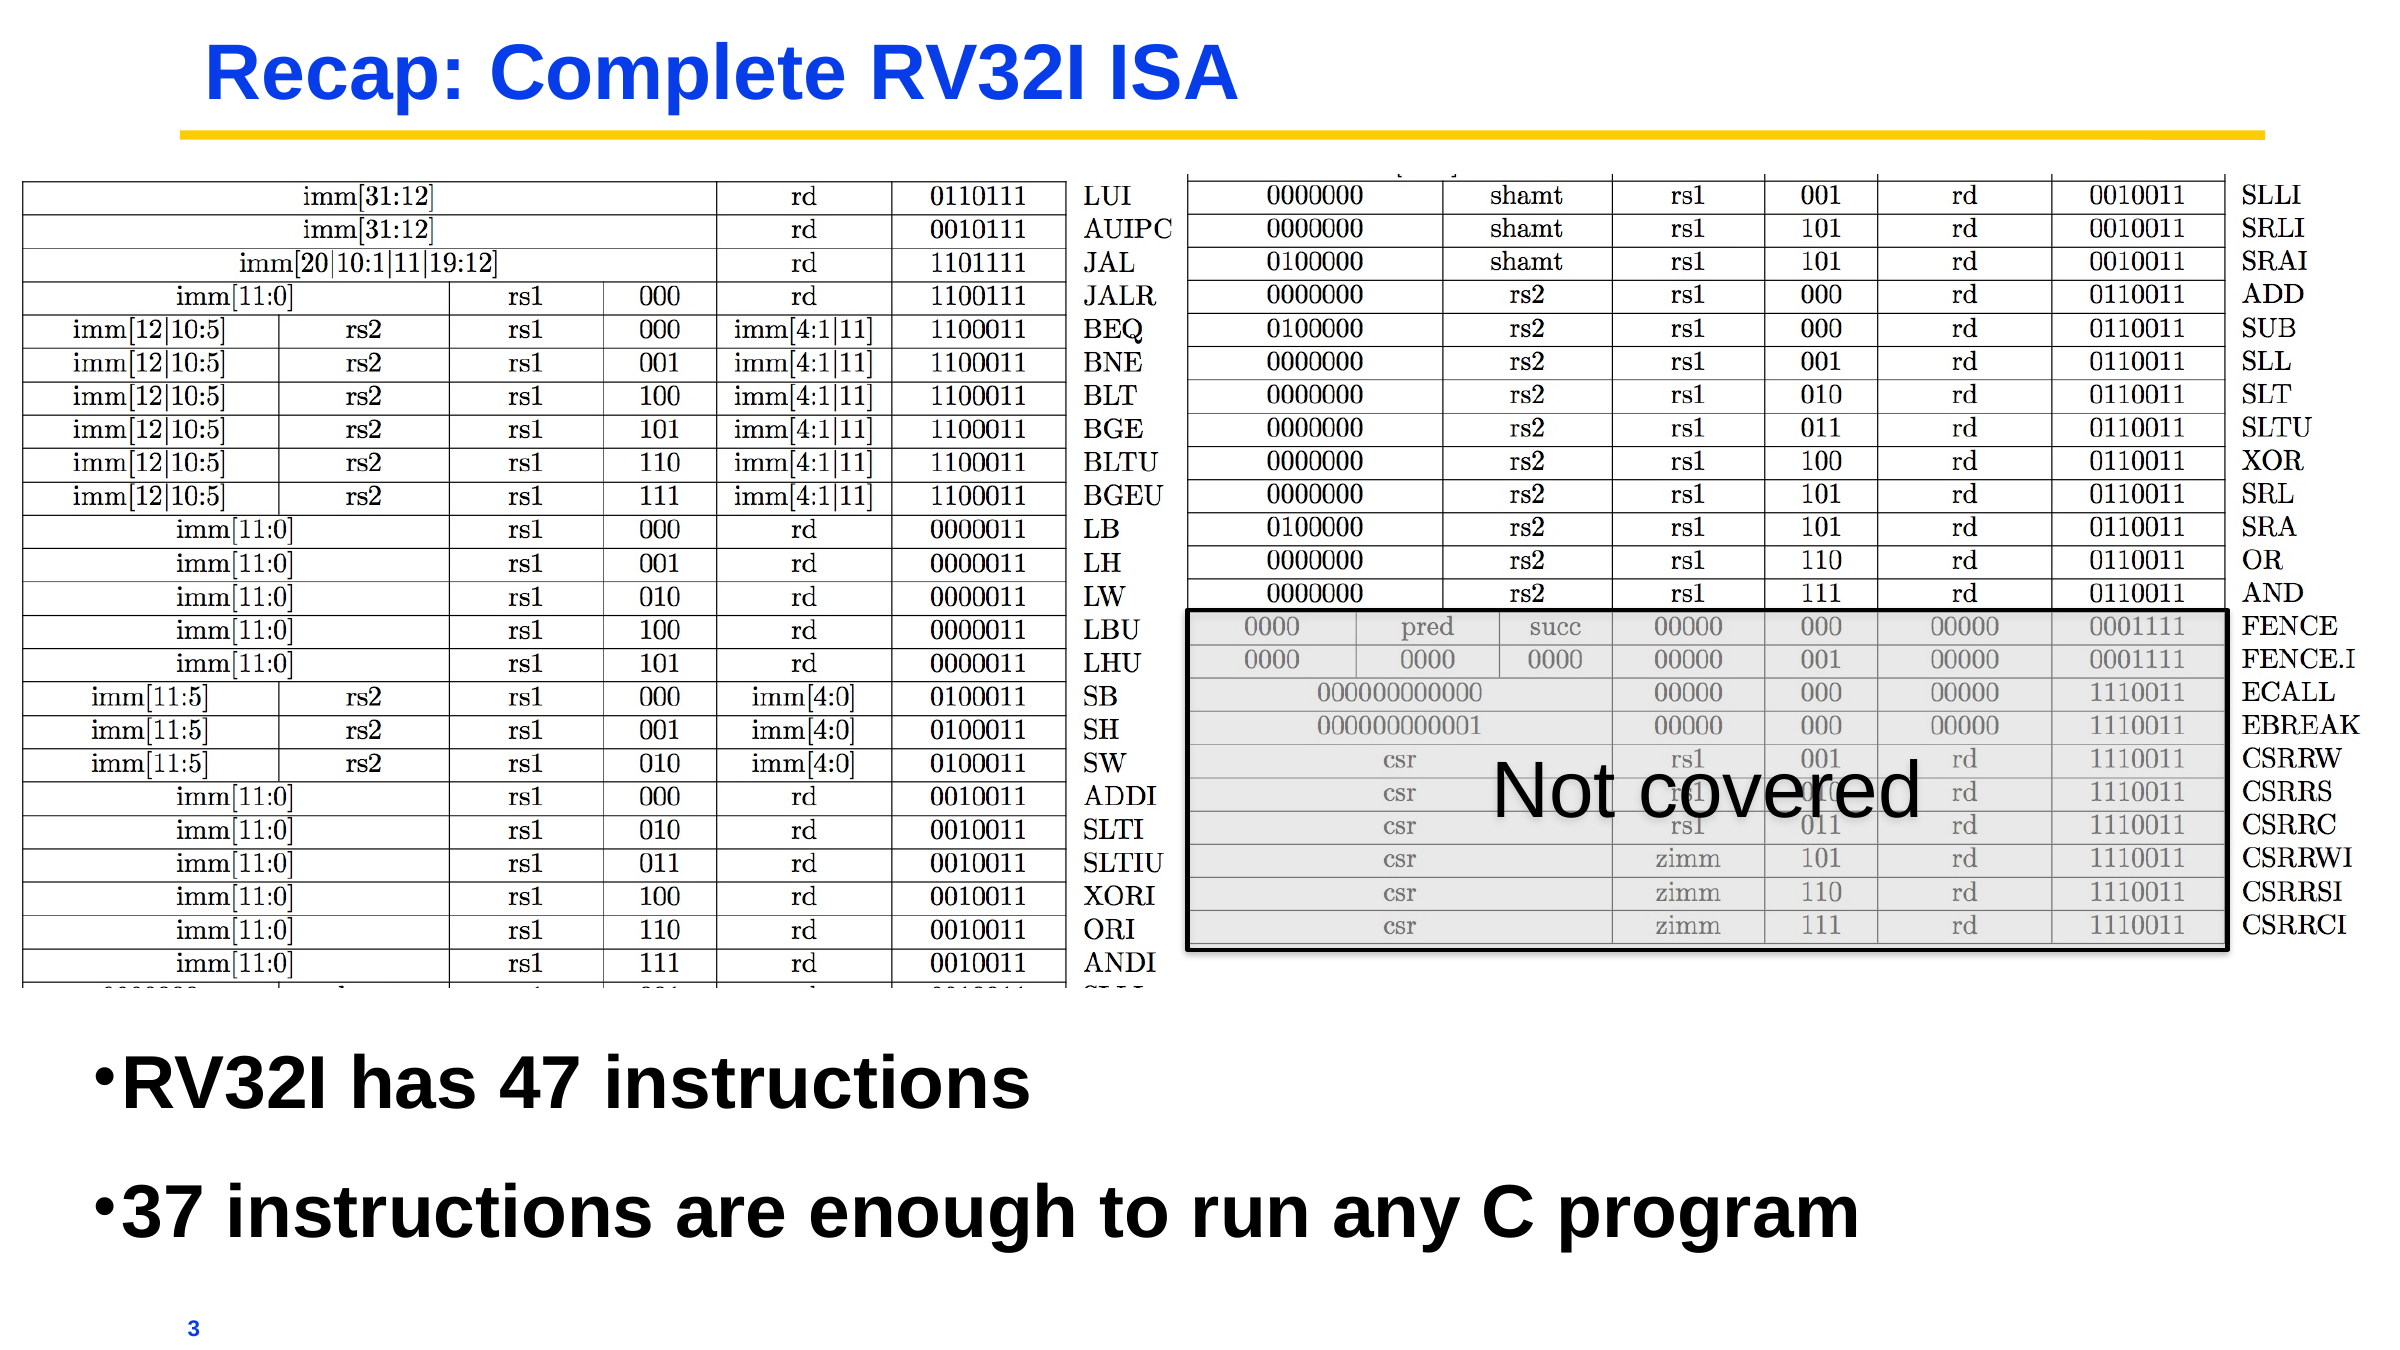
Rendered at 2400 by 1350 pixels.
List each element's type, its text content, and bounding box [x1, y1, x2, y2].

list RV32I has 47 instructions 37 instructions are enough to run any C program [87, 1050, 2338, 1230]
picture [12, 174, 2373, 988]
title Recap: Complete RV32I ISA [200, 29, 1719, 135]
